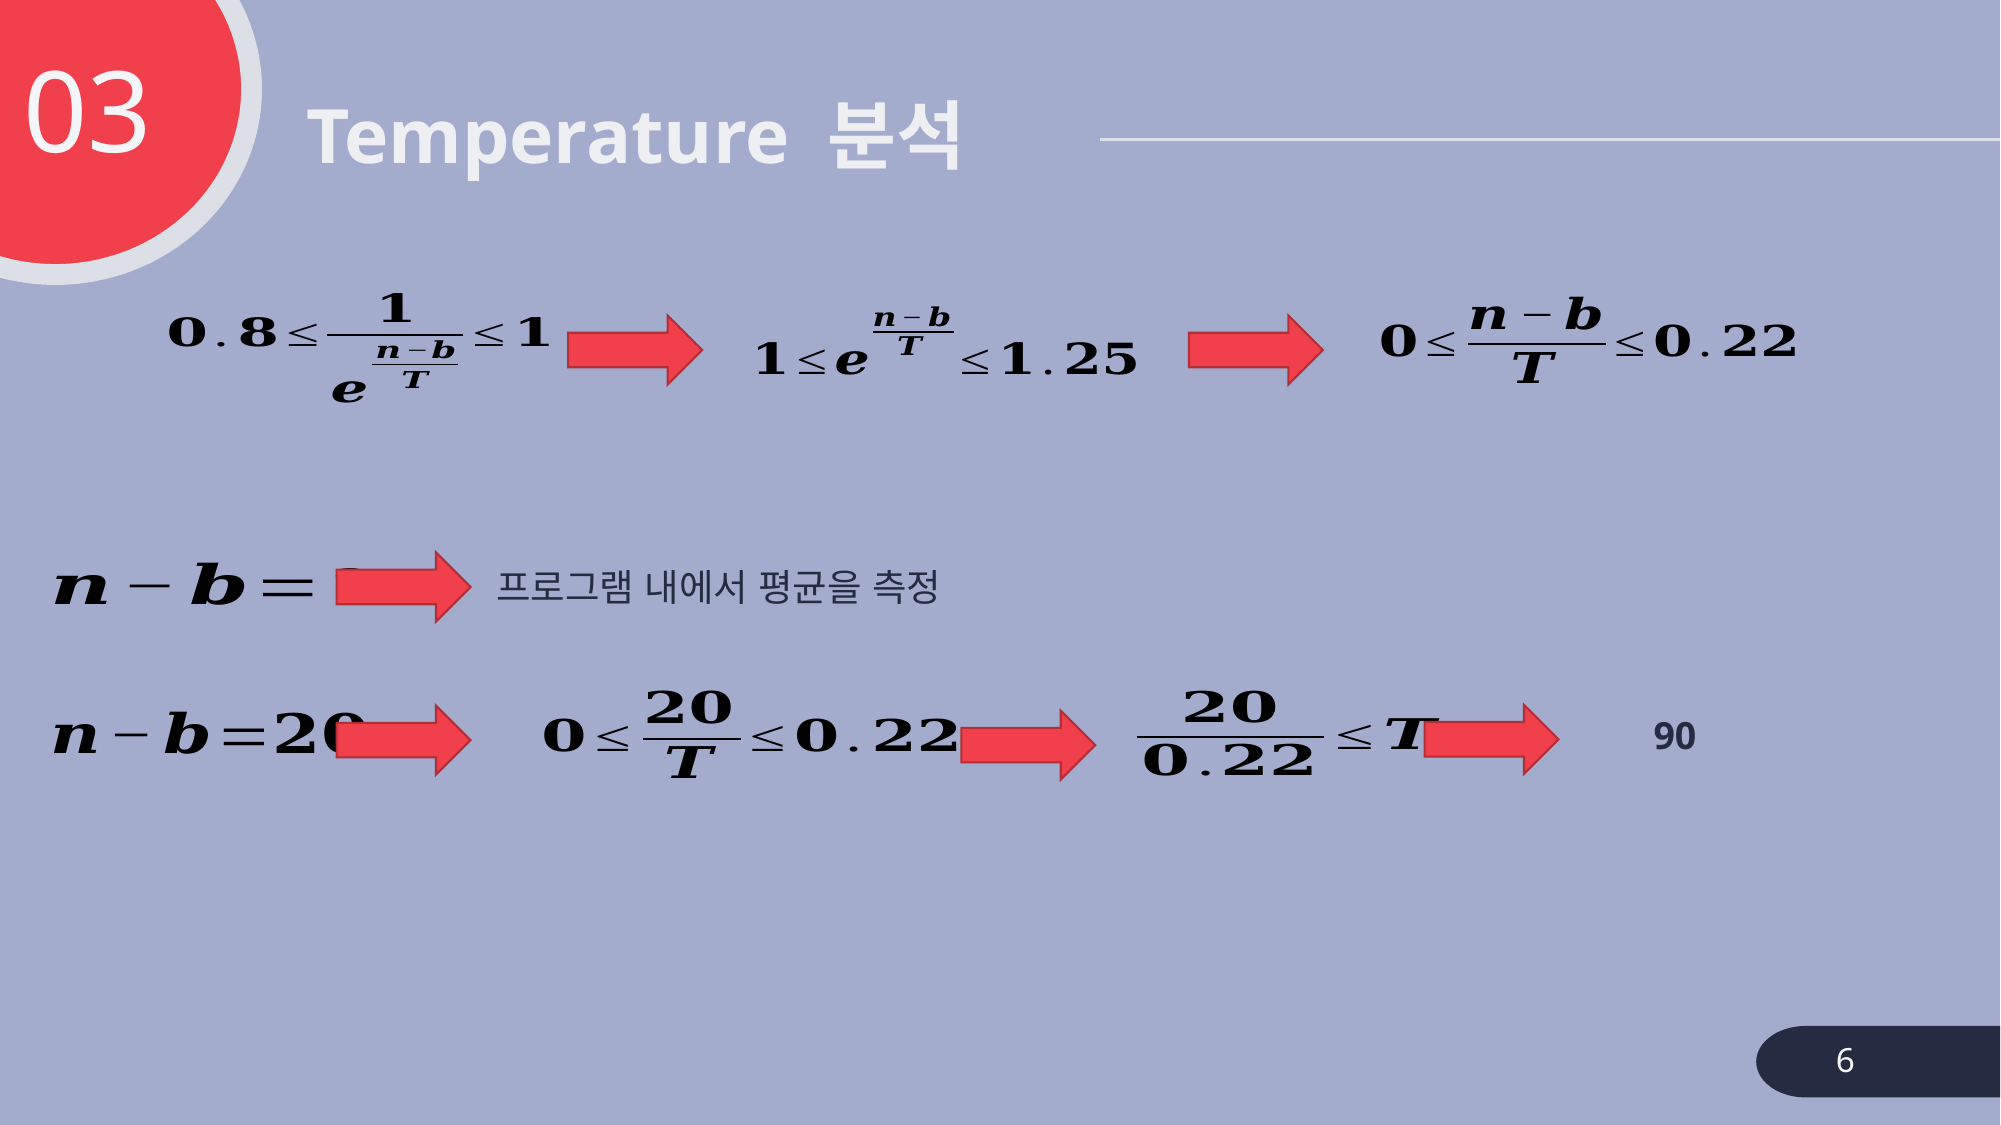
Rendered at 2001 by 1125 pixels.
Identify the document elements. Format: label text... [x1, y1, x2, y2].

text_box [960, 708, 1097, 783]
text_box [567, 312, 704, 388]
text_box [335, 703, 473, 778]
title Temperature 분석 [290, 89, 1100, 191]
slide_number 6 [1820, 1031, 1984, 1092]
text_box 프로그램 내에서 평균을 측정 [481, 556, 1589, 617]
list 03 [0, 47, 167, 186]
text_box [1423, 702, 1560, 777]
text_box [1187, 312, 1325, 388]
text_box [335, 549, 473, 625]
